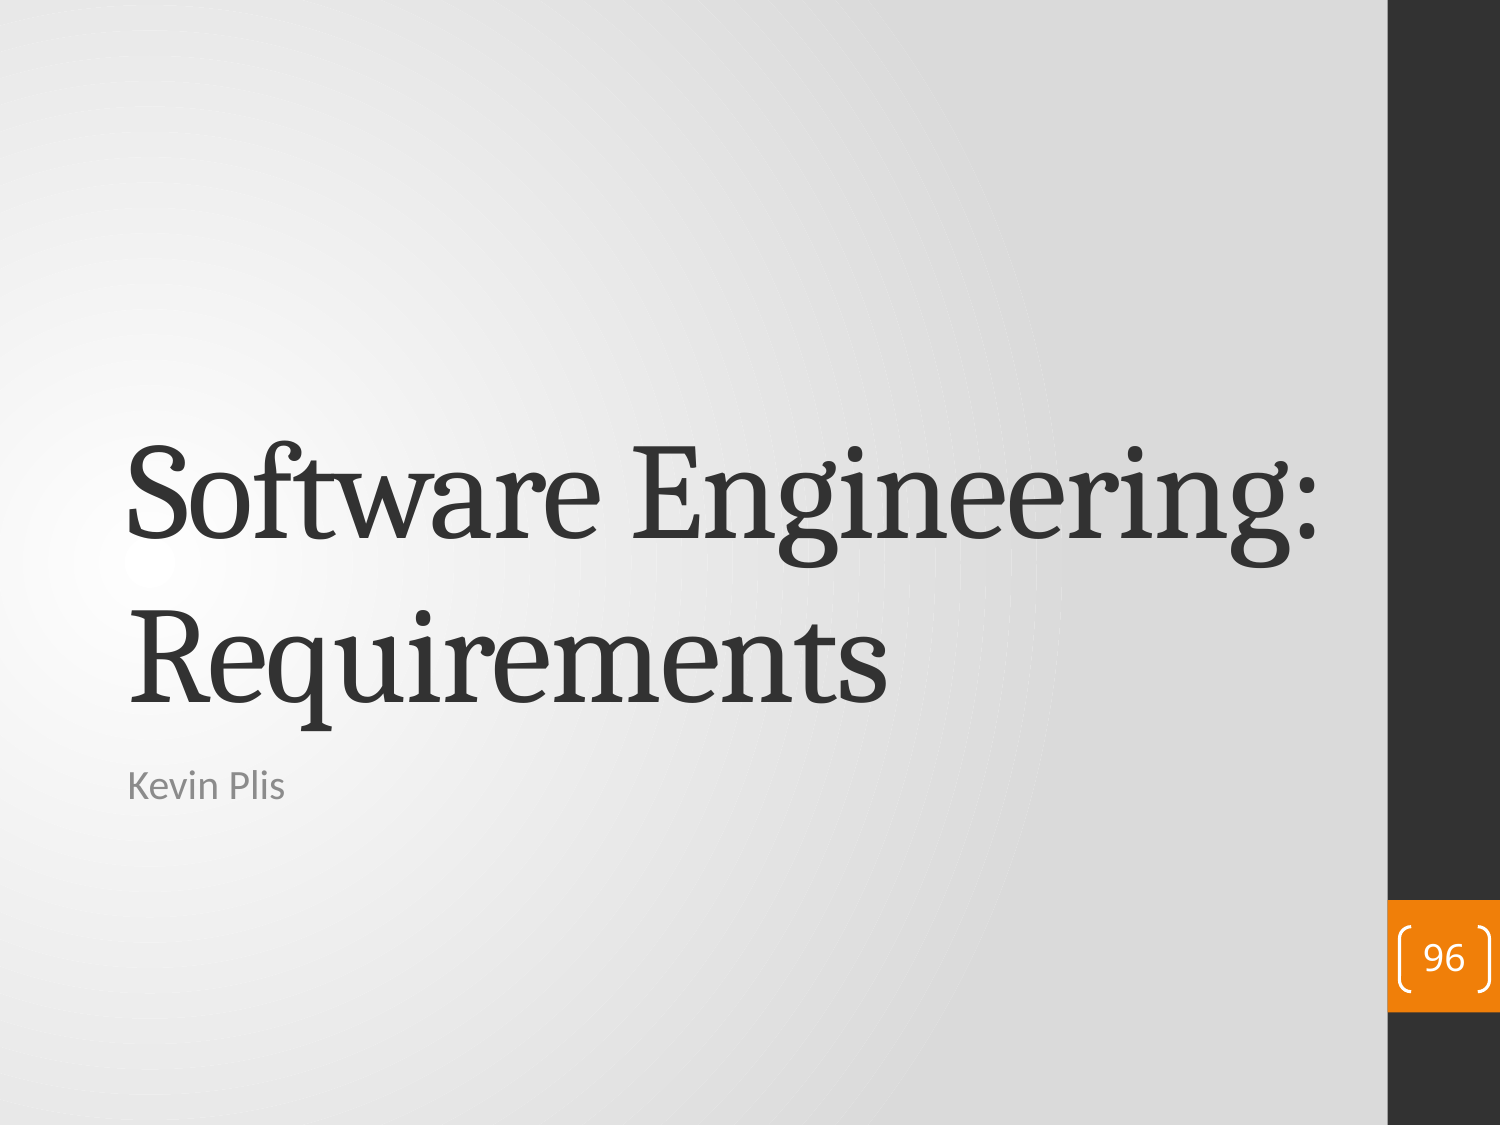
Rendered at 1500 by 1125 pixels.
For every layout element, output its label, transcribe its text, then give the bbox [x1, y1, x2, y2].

slide_number 96 [1397, 925, 1492, 994]
subtitle Kevin Plis [112, 750, 1173, 925]
title Software Engineering: Requirements [112, 312, 1350, 738]
